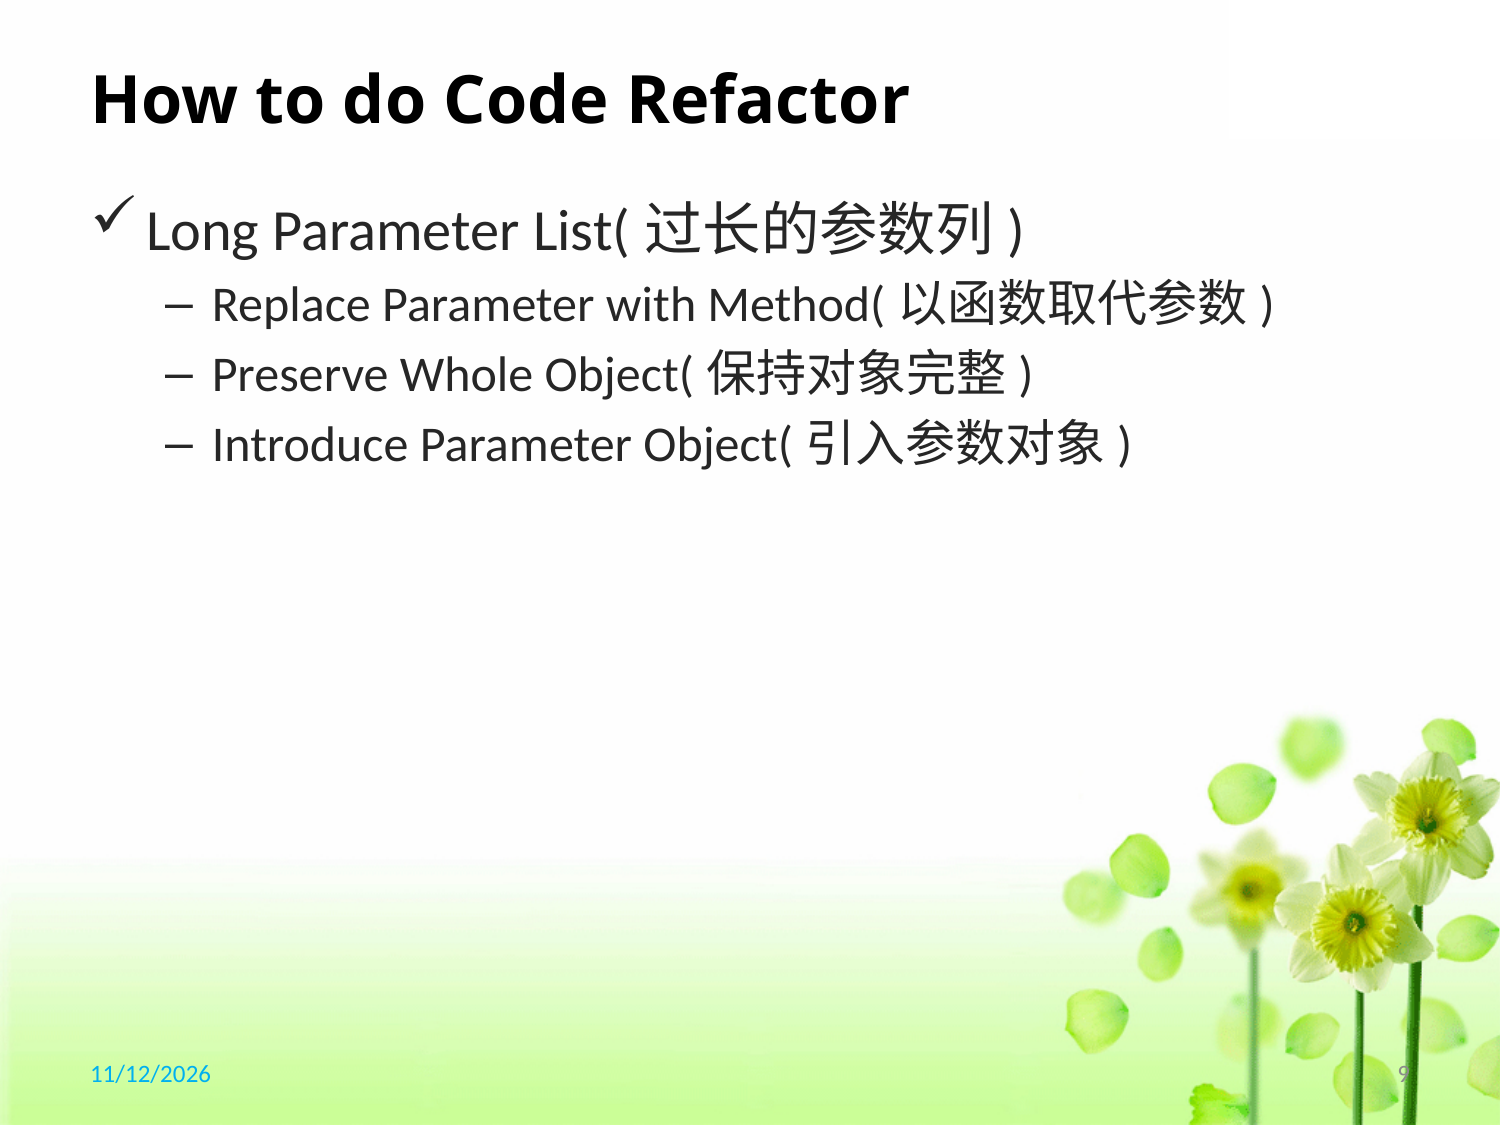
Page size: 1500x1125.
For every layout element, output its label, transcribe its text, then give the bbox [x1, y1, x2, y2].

slide_number 9 [1074, 1042, 1425, 1103]
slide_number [75, 1042, 425, 1103]
picture [0, 0, 1500, 1125]
title How to do Code Refactor [75, 45, 1425, 149]
list Long Parameter List(过长的参数列) Replace Parameter with Method(以函数取代参数) Preserve Whole Object(保持对象完整) Introduce Parameter Object(引入参数对象) [75, 184, 1425, 1005]
